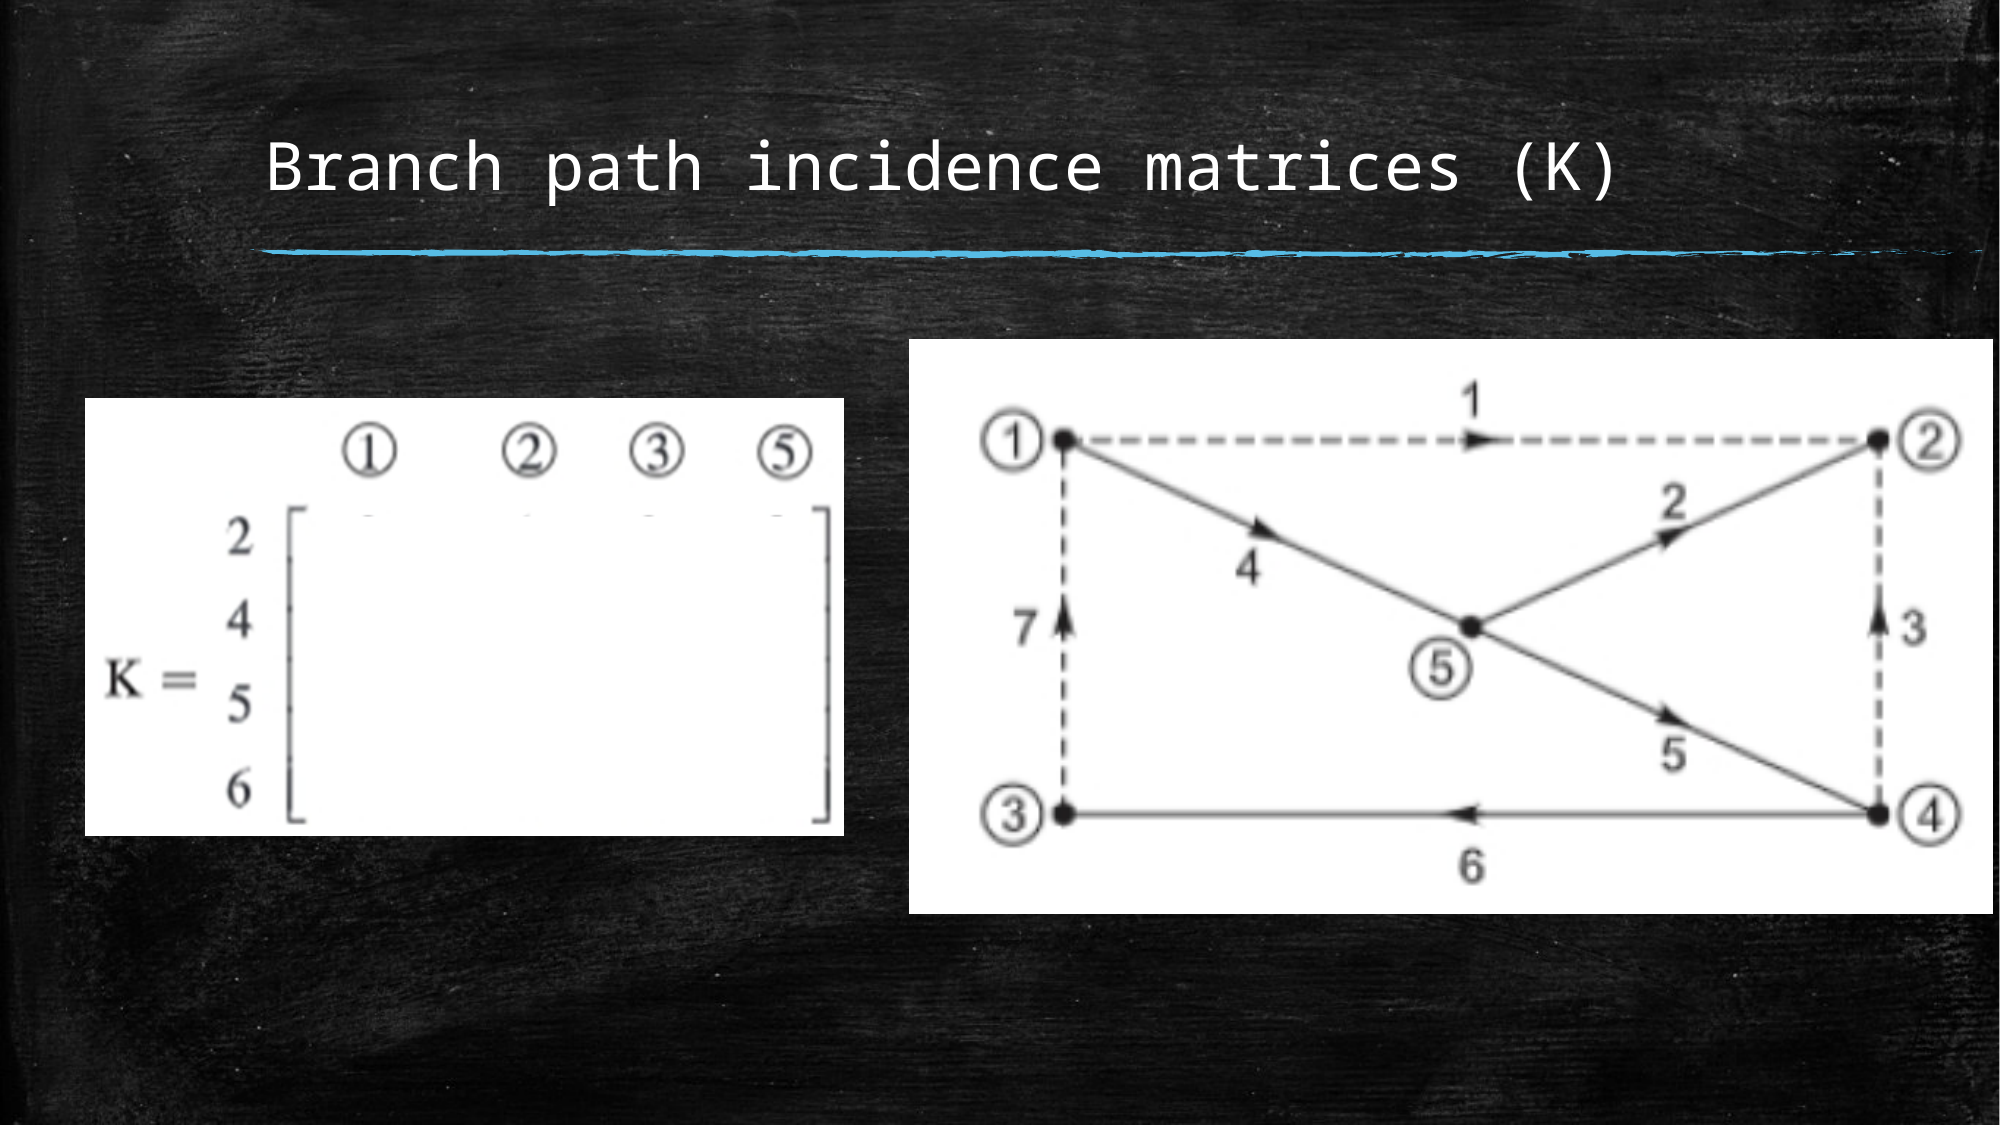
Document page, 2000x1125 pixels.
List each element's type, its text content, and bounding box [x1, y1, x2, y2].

title Branch path incidence matrices (K) [249, 45, 1750, 213]
picture [85, 398, 844, 836]
picture [909, 339, 1993, 915]
